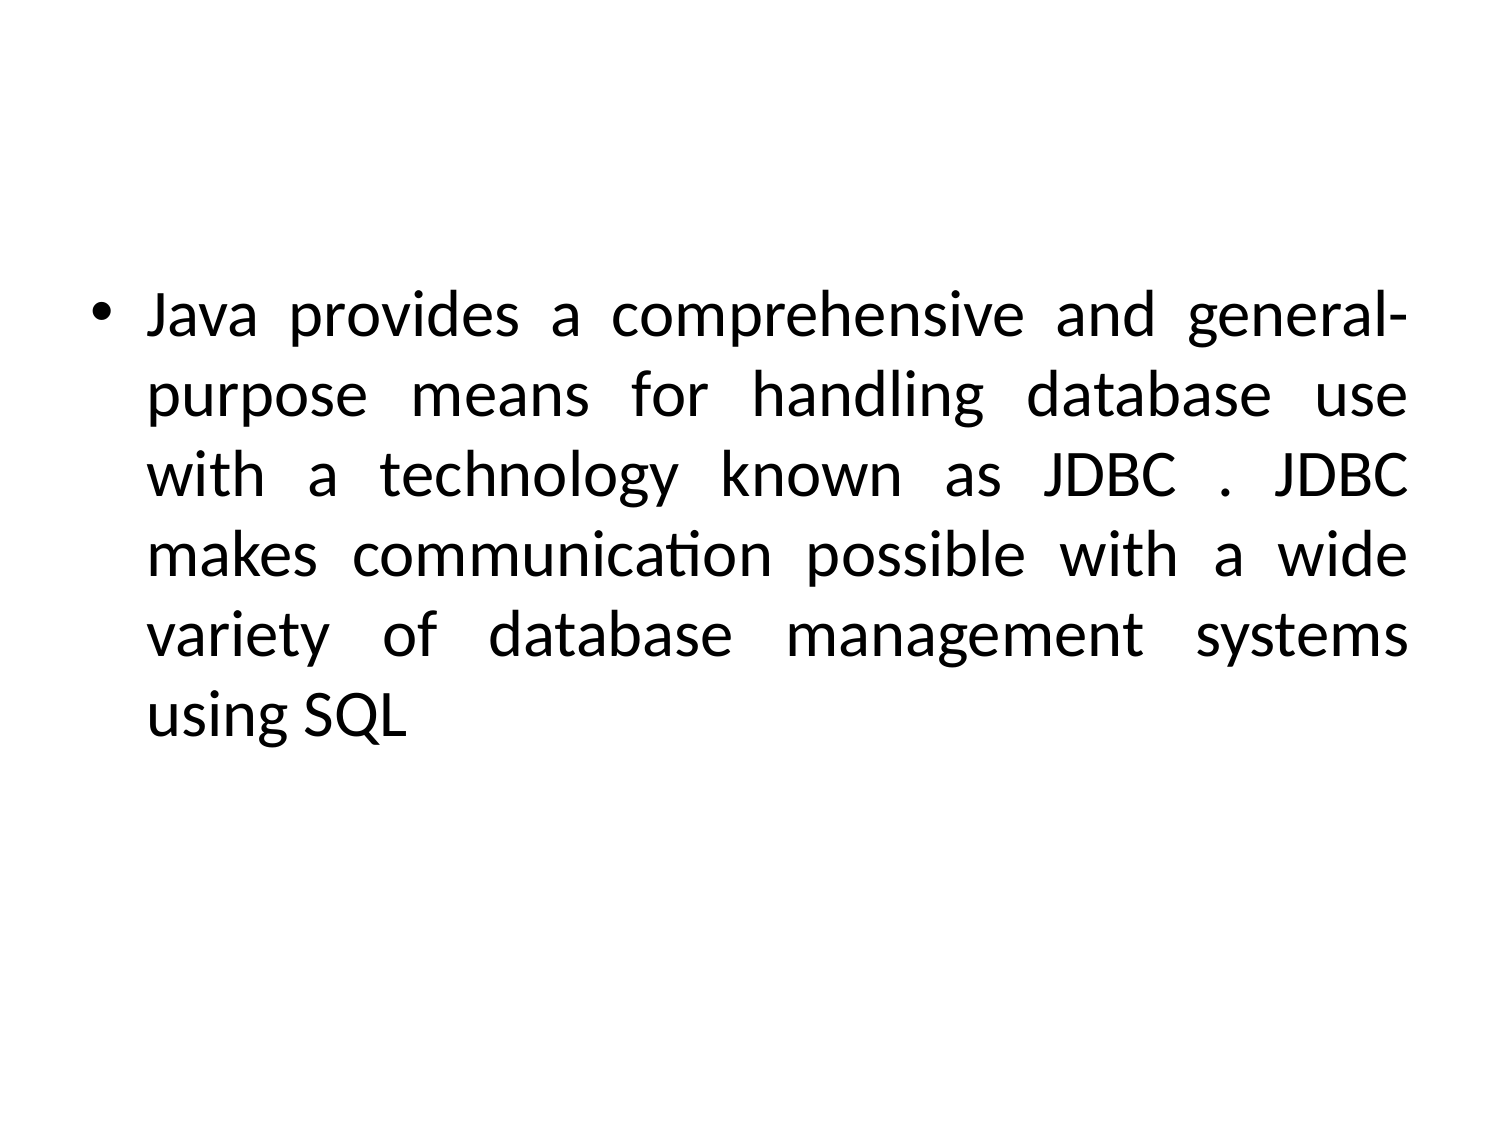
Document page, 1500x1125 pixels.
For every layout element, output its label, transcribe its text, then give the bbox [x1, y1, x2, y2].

list Java provides a comprehensive and general-purpose means for handling database use with a technology known as JDBC . JDBC makes communication possible with a wide variety of database management systems using SQL [75, 262, 1425, 1005]
